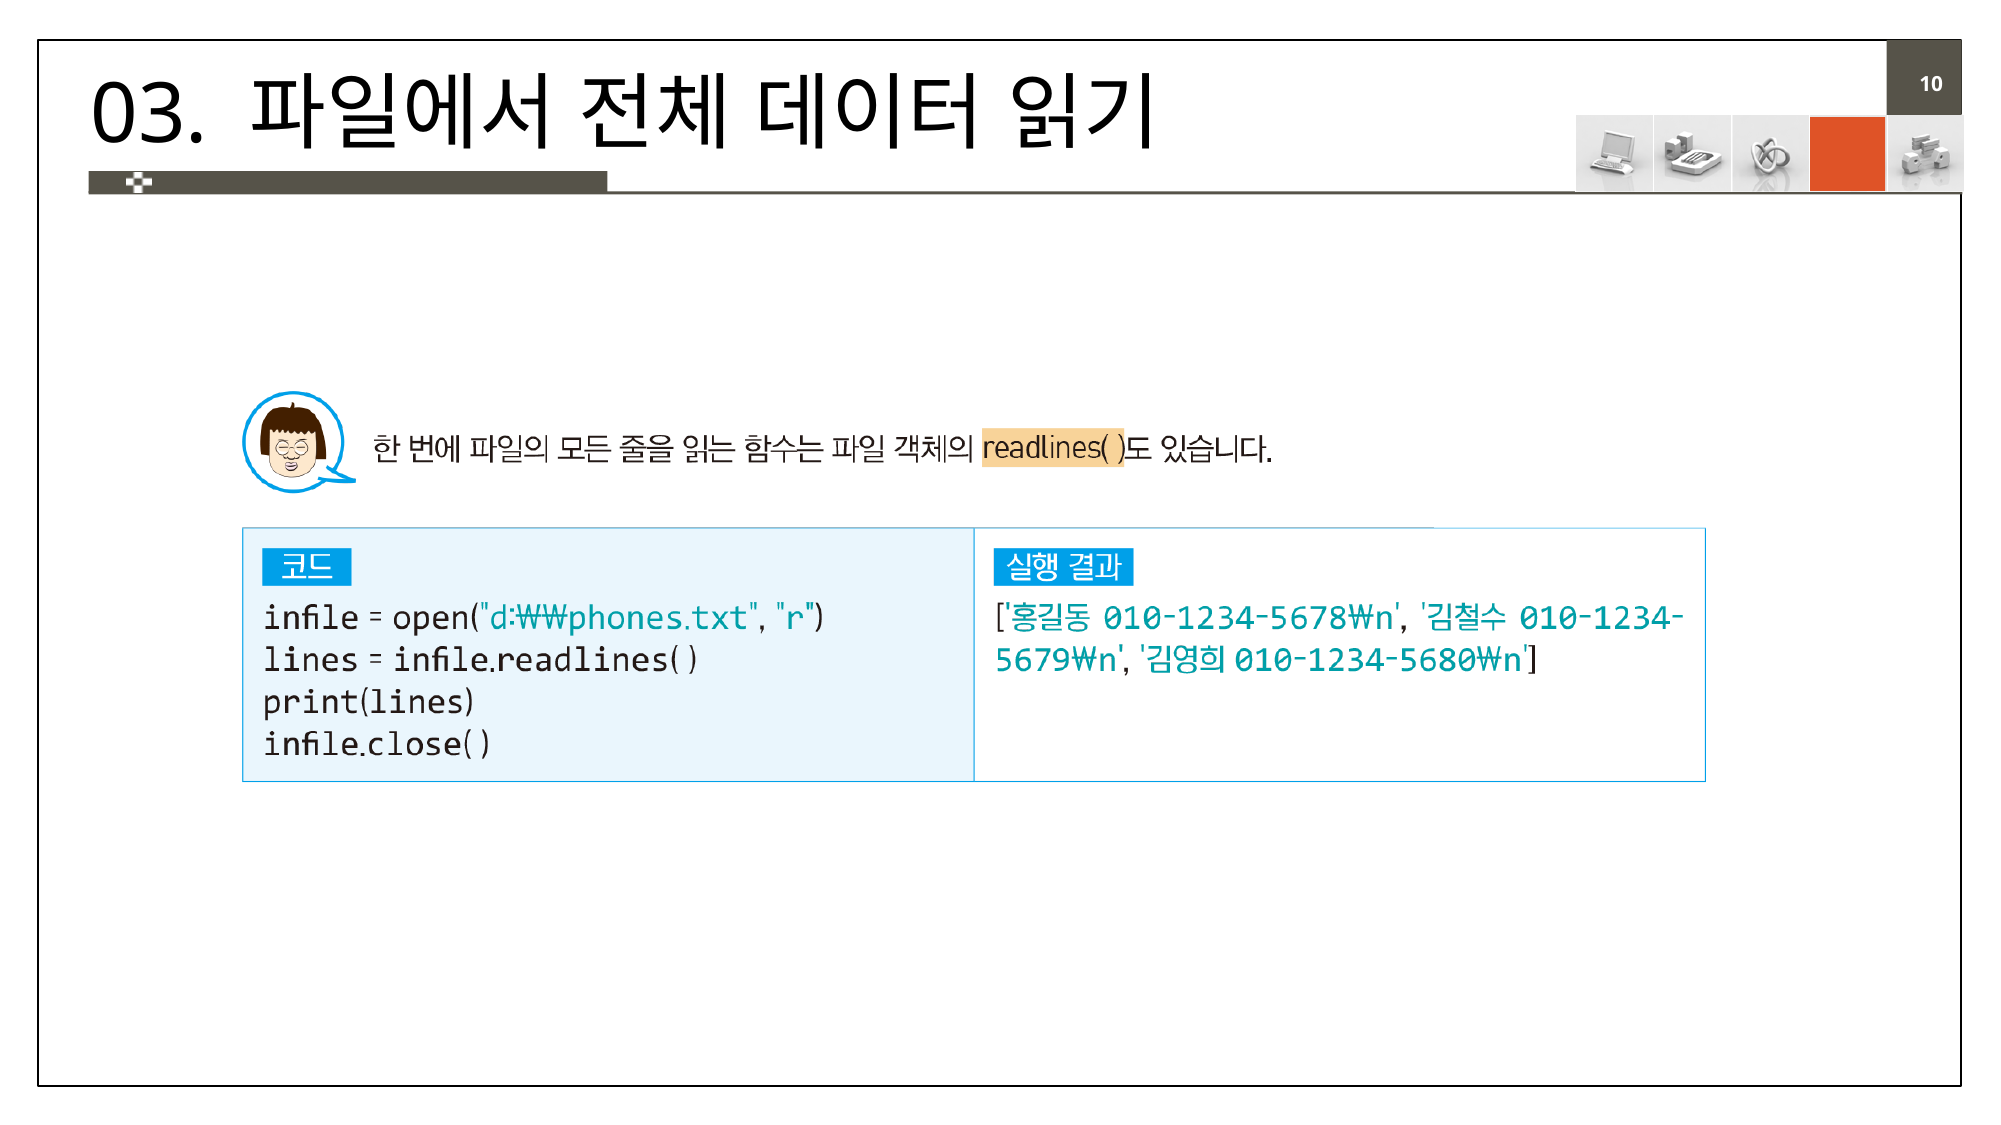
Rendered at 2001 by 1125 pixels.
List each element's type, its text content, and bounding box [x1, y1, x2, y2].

picture [1808, 114, 1964, 192]
title 03. 파일에서 전체 데이터 읽기 [76, 62, 1808, 208]
picture [197, 362, 1752, 797]
